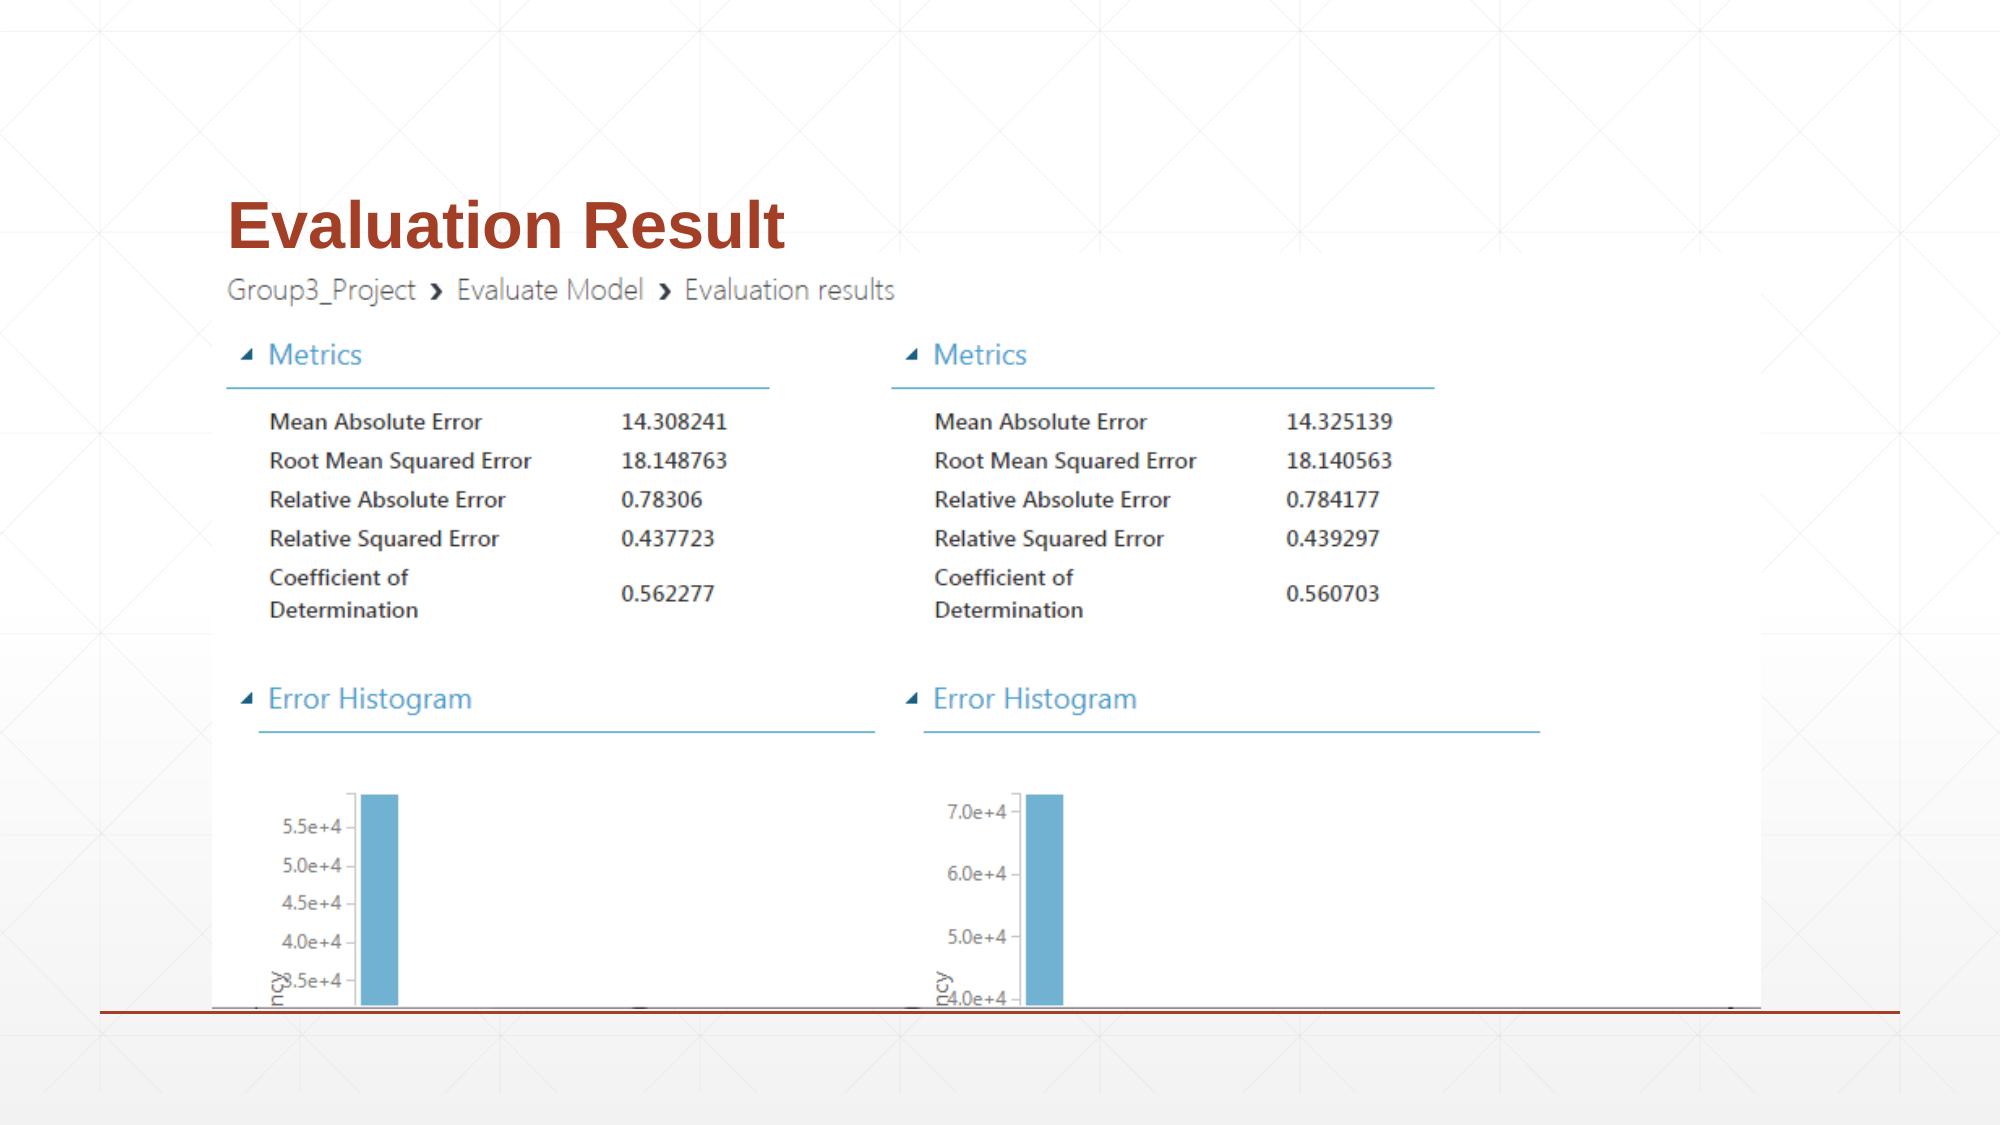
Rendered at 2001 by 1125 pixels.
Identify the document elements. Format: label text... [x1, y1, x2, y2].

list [212, 253, 1761, 1009]
title Evaluation Result [212, 82, 1788, 271]
